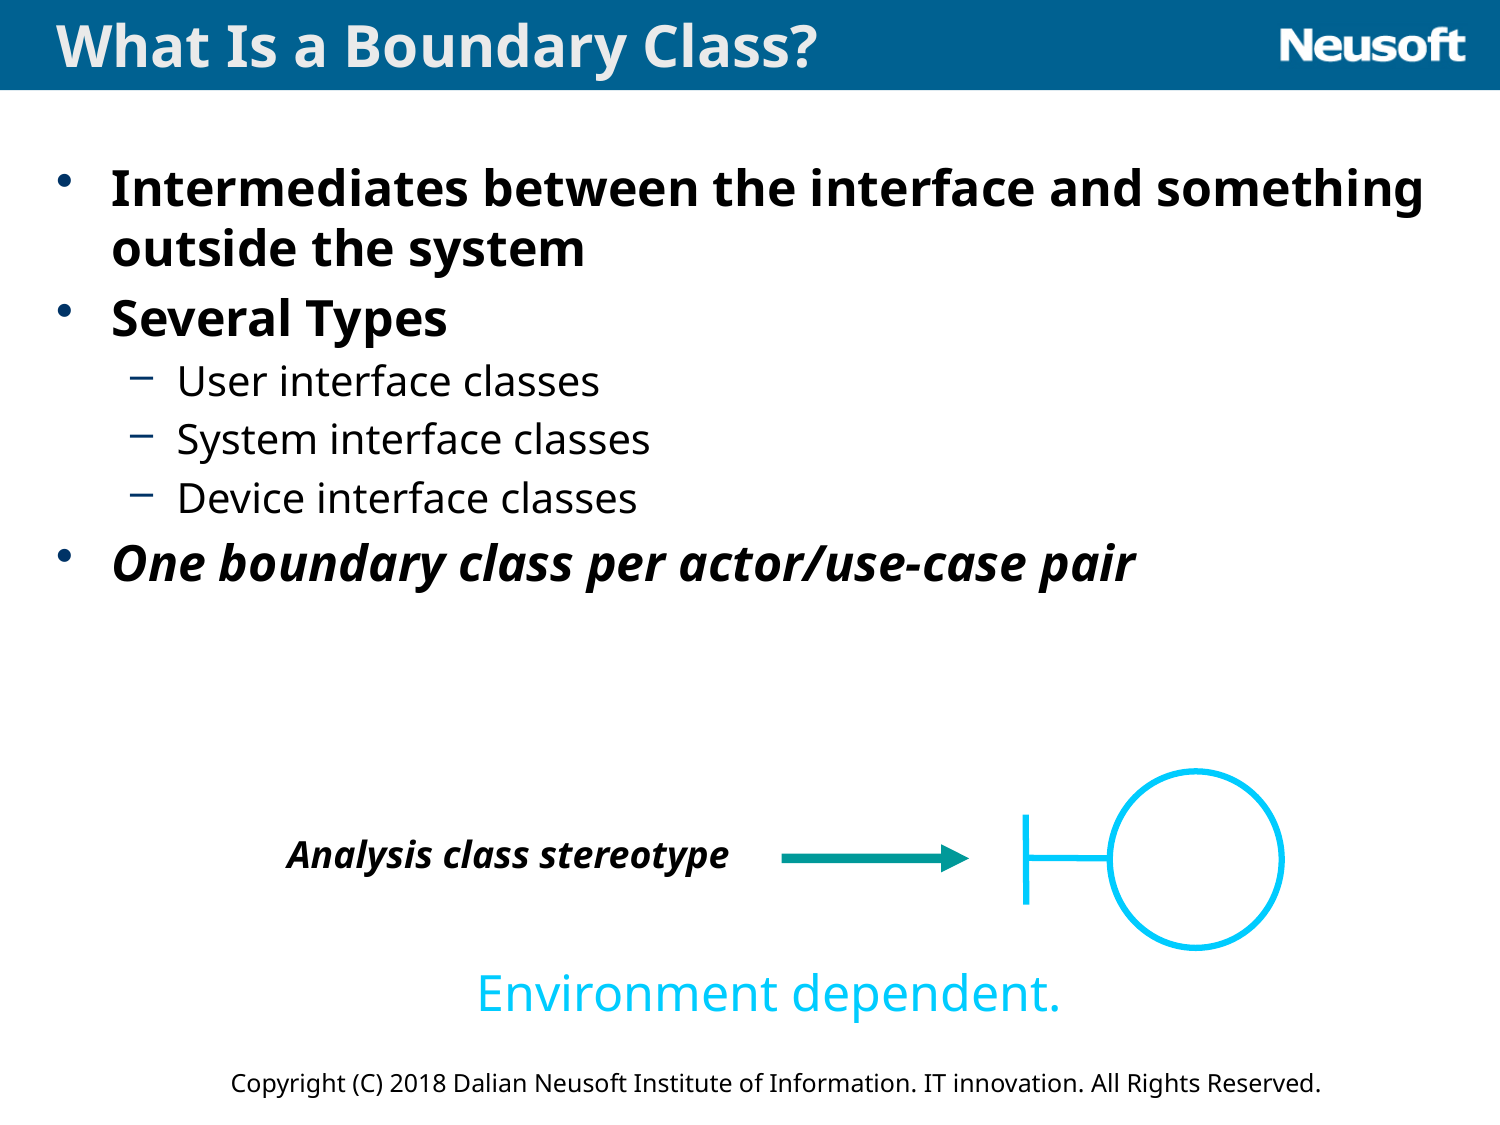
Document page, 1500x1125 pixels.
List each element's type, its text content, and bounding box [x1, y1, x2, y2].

picture [1281, 29, 1426, 62]
list Intermediates between the interface and something outside the system Several Types User interface classes System interface classes Device interface classes One boundary class per actor/use-case pair [41, 148, 1459, 1029]
title What Is a Boundary Class? [41, 0, 1247, 88]
picture [1428, 27, 1465, 61]
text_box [1025, 771, 1282, 949]
